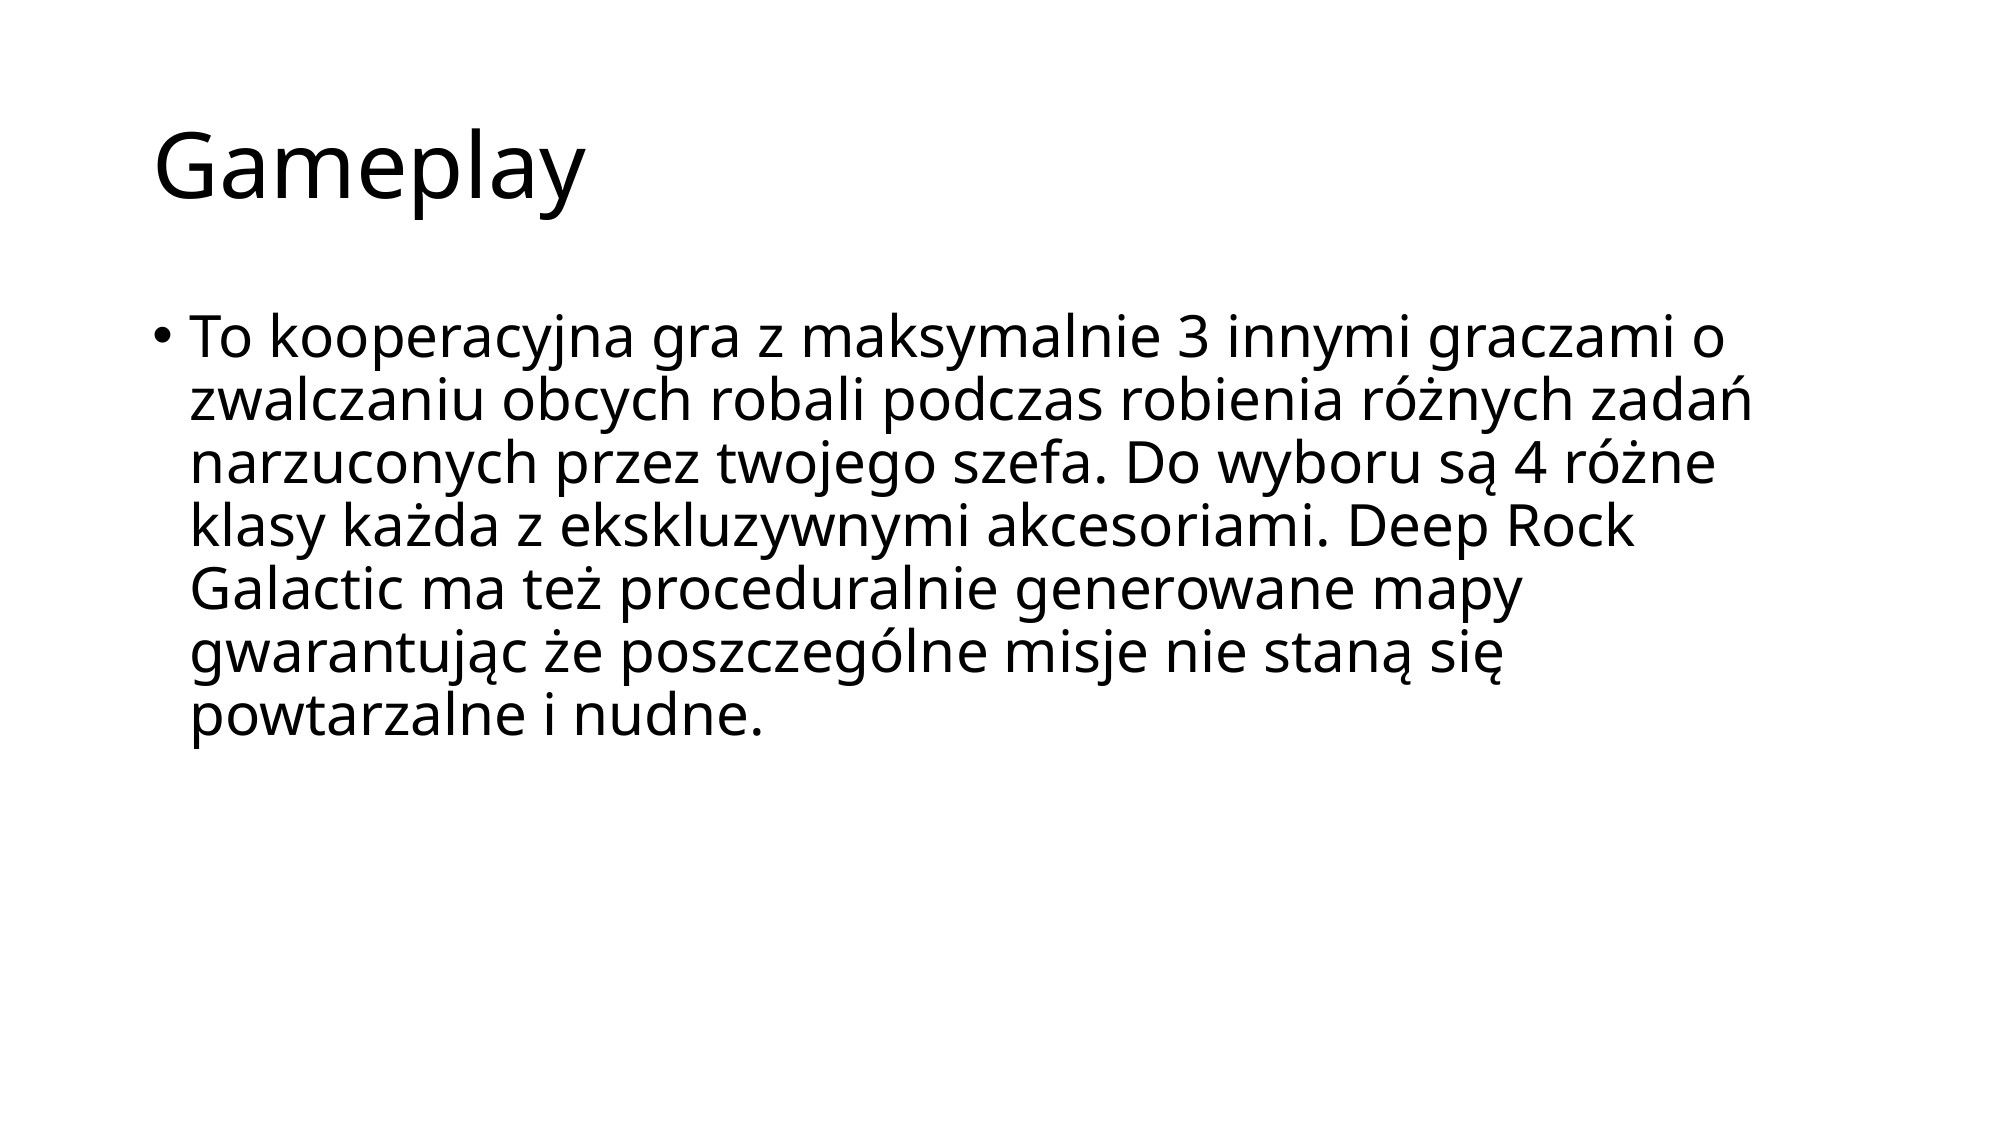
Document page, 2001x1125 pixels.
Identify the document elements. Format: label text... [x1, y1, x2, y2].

list To kooperacyjna gra z maksymalnie 3 innymi graczami o zwalczaniu obcych robali podczas robienia różnych zadań narzuconych przez twojego szefa. Do wyboru są 4 różne klasy każda z ekskluzywnymi akcesoriami. Deep Rock Galactic ma też proceduralnie generowane mapy gwarantując że poszczególne misje nie staną się powtarzalne i nudne. [137, 299, 1863, 1014]
title Gameplay [137, 59, 1863, 278]
